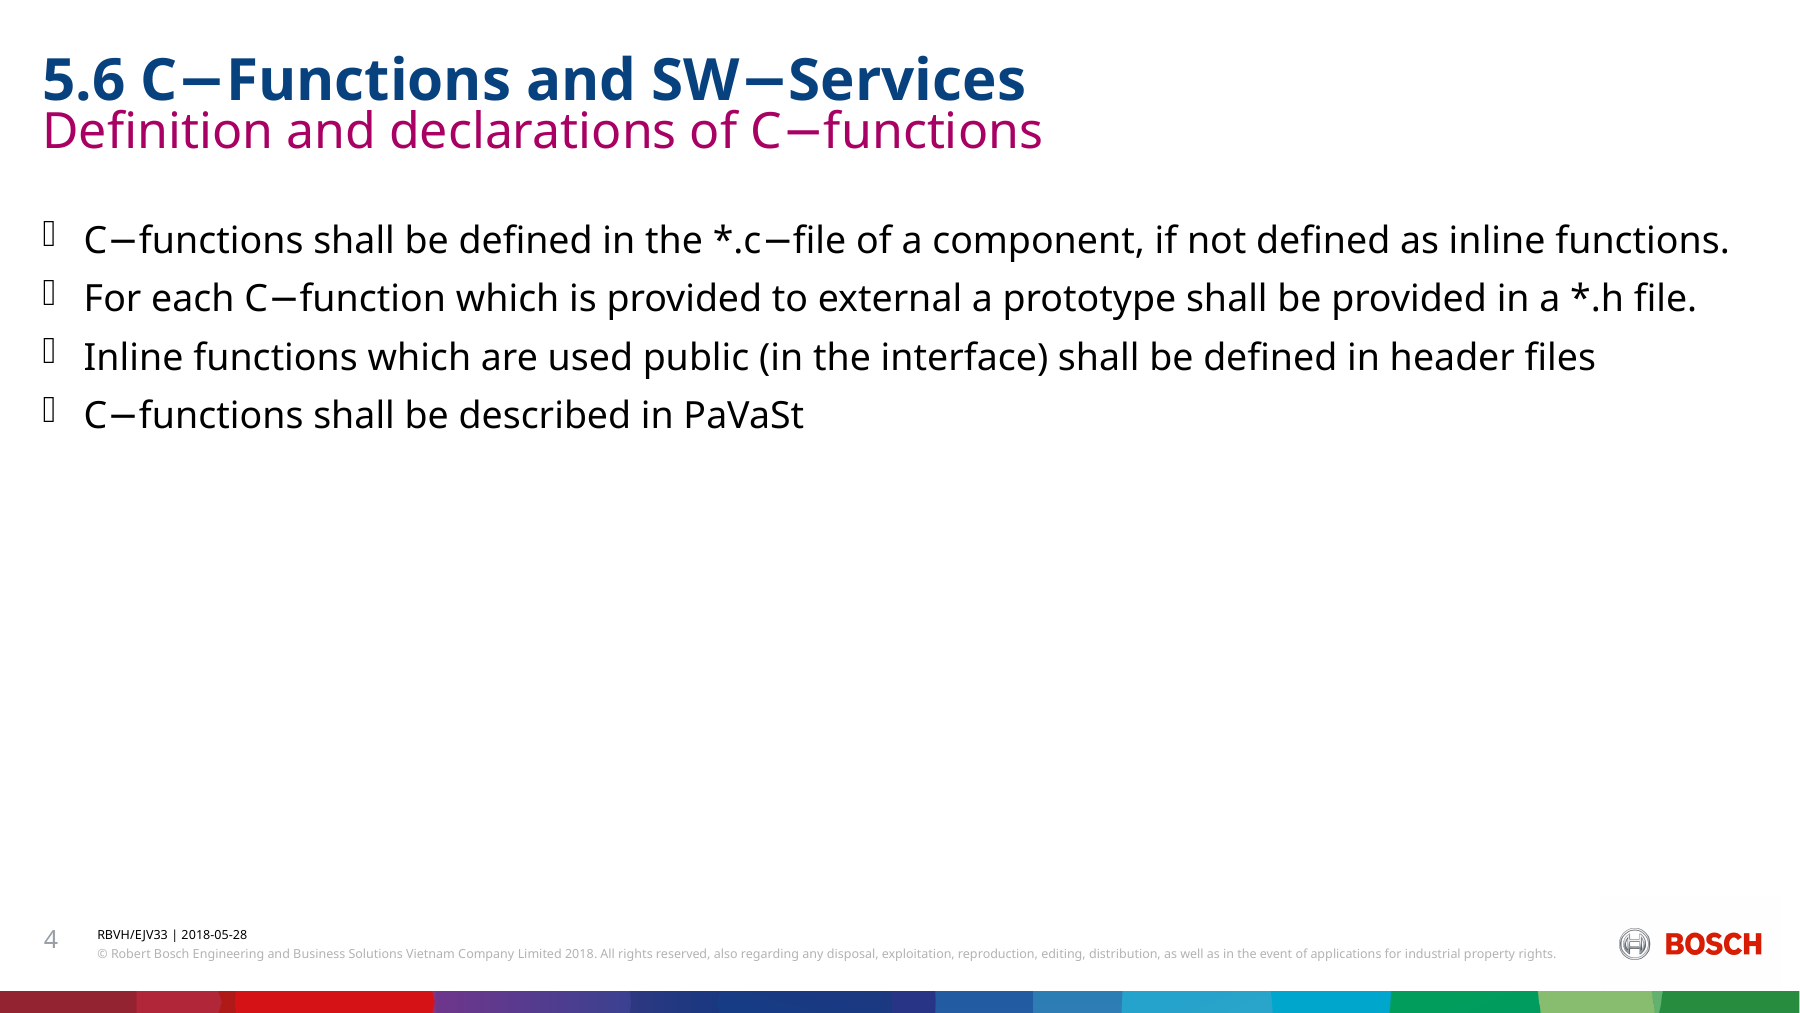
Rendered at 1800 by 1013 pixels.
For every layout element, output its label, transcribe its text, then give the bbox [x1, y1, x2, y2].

picture [0, 991, 1272, 1013]
list C−functions shall be deﬁned in the *.c−ﬁle of a component, if not deﬁned as inline functions. For each C−function which is provided to external a prototype shall be provided in a *.h ﬁle. Inline functions which are used public (in the interface) shall be deﬁned in header ﬁles C−functions shall be described in PaVaSt [42, 212, 1758, 897]
text_box 5.6 C−Functions and SW−Services [42, 42, 1758, 106]
text_box 4 [43, 923, 92, 991]
text_box © Robert Bosch Engineering and Business Solutions Vietnam Company Limited 2018. All rights reserved, also regarding any disposal, exploitation, reproduction, editing, distribution, as well as in the event of applications for industrial property rights. [97, 944, 1599, 980]
text_box RBVH/EJV33 | 2018-05-28 [97, 925, 1599, 944]
title Deﬁnition and declarations of C−functions [42, 106, 1758, 170]
picture [1390, 991, 1800, 1013]
